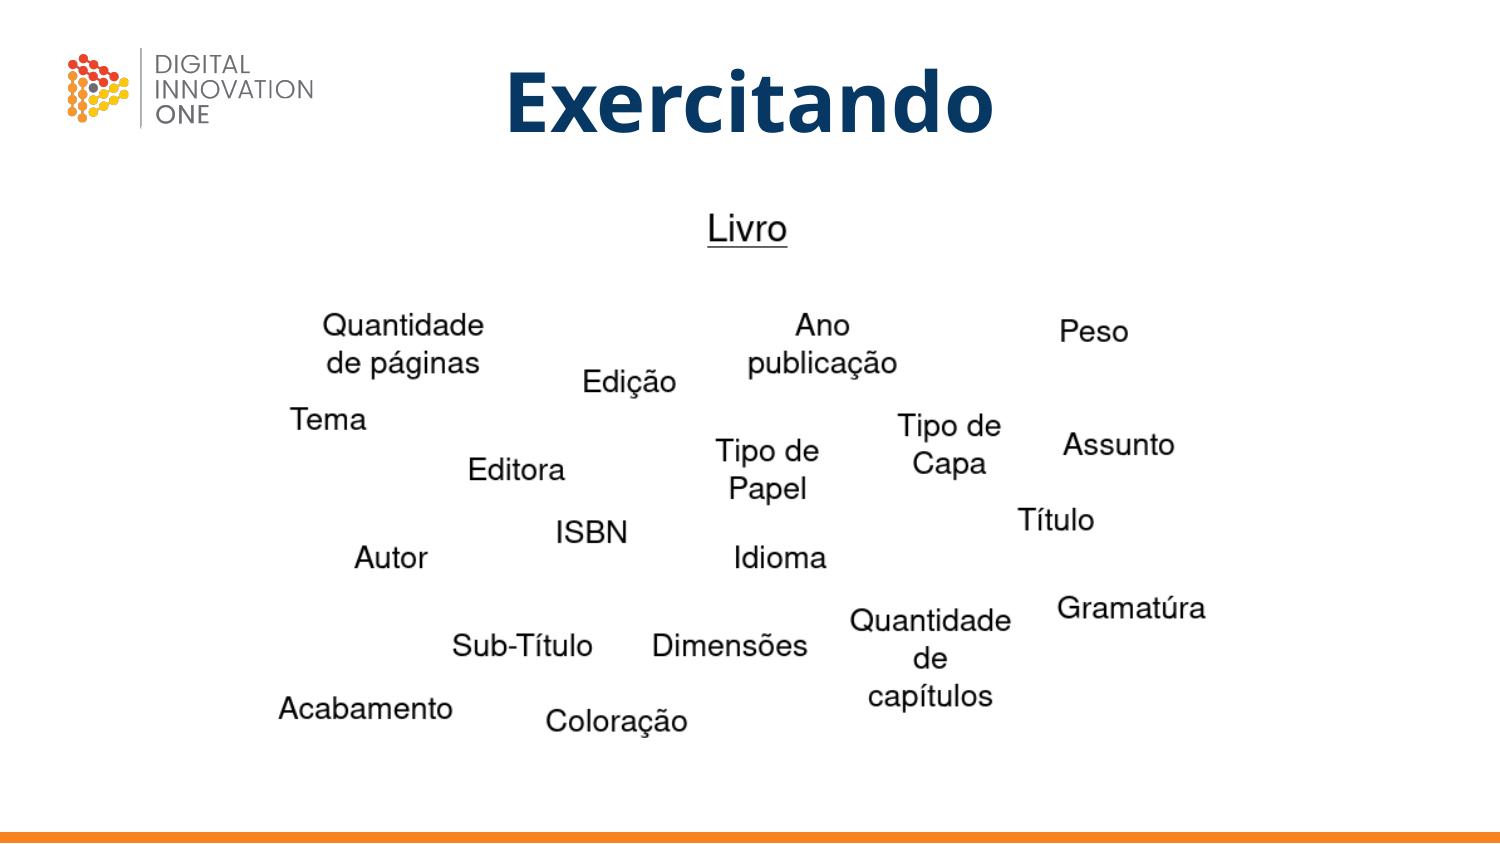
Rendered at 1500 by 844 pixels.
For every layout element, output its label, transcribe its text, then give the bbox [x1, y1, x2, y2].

picture [278, 210, 1207, 743]
subtitle Exercitando [51, 50, 1449, 148]
picture [50, 39, 331, 138]
text_box [0, 832, 1500, 843]
